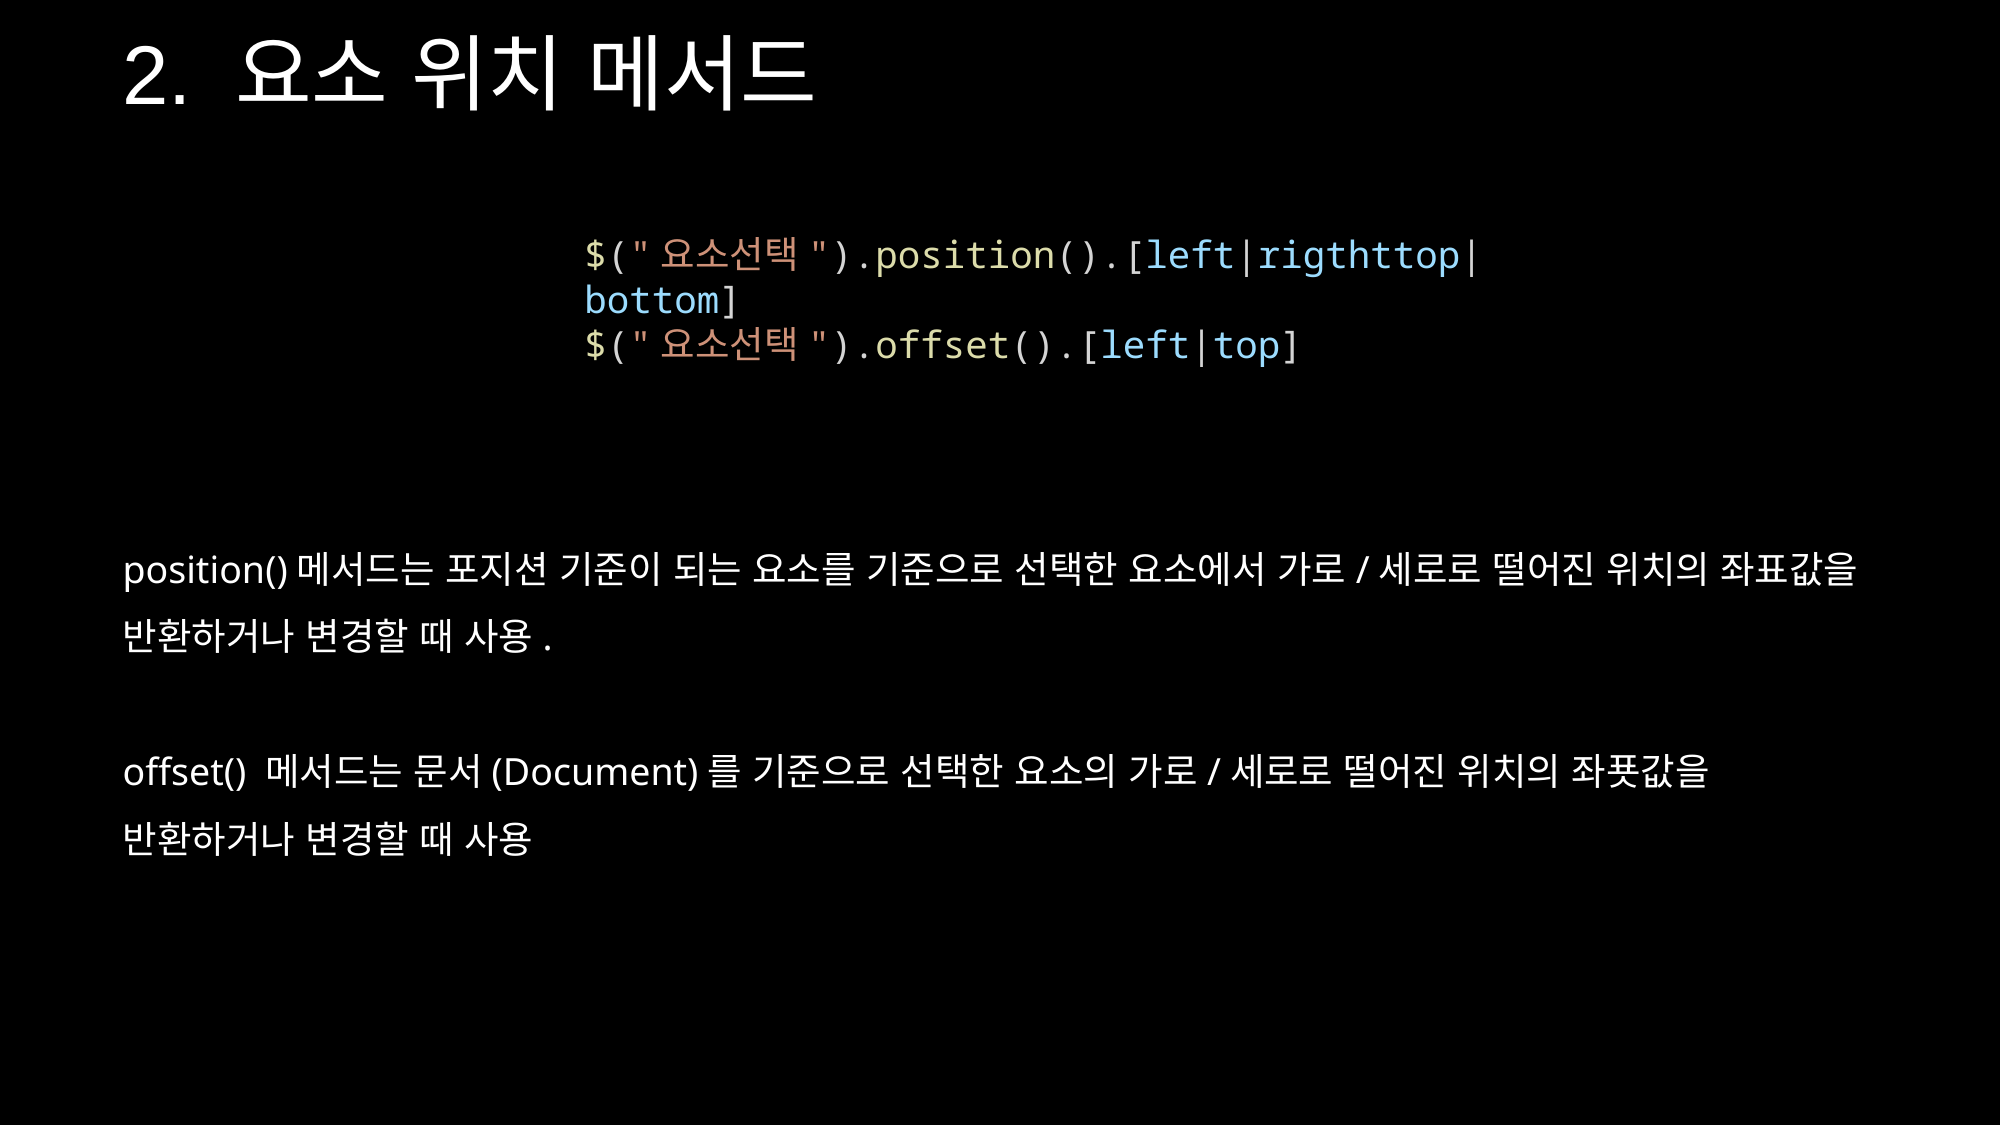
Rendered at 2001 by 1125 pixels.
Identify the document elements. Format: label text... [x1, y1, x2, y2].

text_box 2. 요소 위치 메서드 [107, 13, 1683, 129]
text_box position()메서드는 포지션 기준이 되는 요소를 기준으로 선택한 요소에서 가로/세로로 떨어진 위치의 좌표값을 반환하거나 변경할 때 사용. offset() 메서드는 문서(Document)를 기준으로 선택한 요소의 가로/세로로 떨어진 위치의 좌푯값을 반환하거나 변경할 때 사용 [107, 515, 1893, 869]
text_box $("요소선택").position().[left|rigthttop|bottom] $("요소선택").offset().[left|top] [569, 223, 1570, 374]
